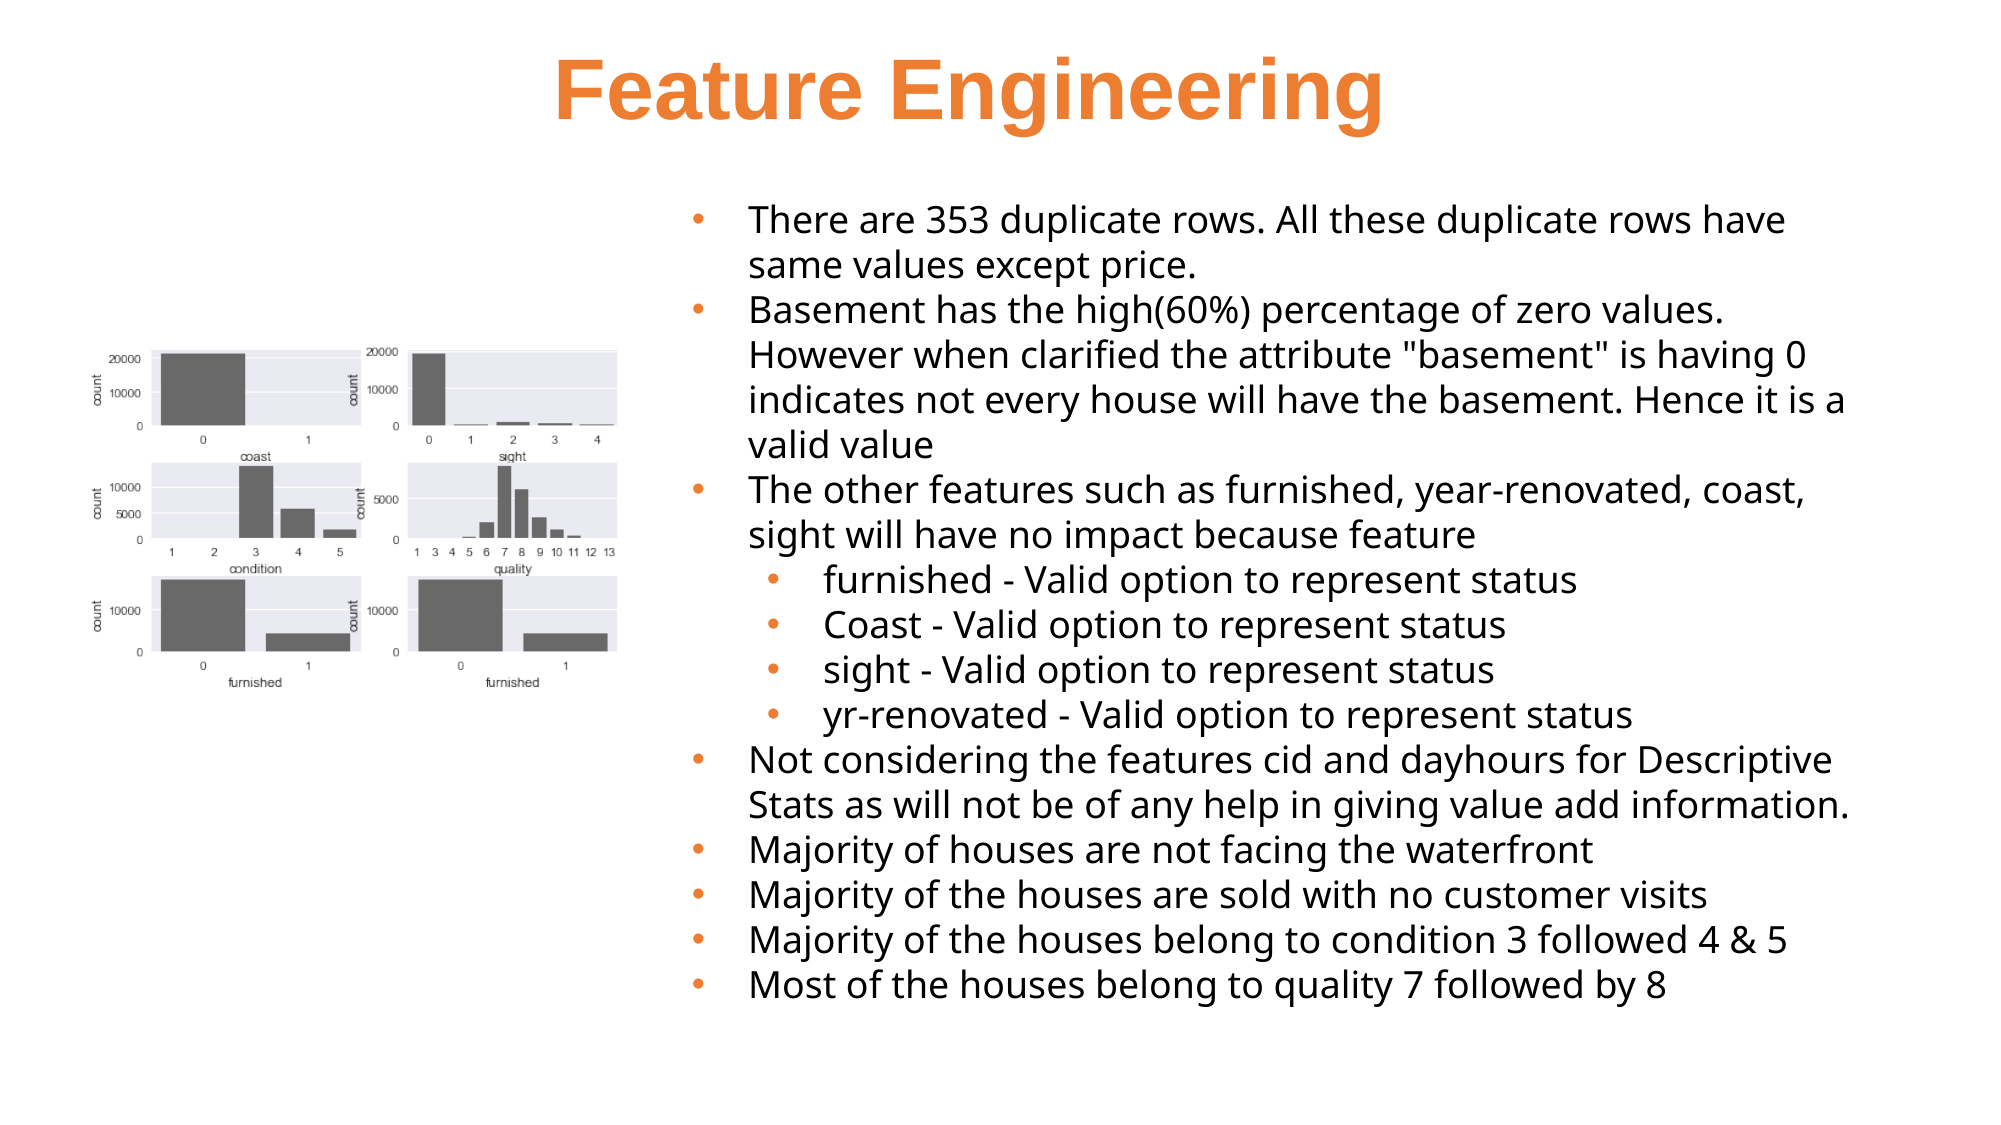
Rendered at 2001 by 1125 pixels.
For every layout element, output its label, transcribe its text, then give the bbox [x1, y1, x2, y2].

picture [83, 339, 626, 697]
title Feature Engineering [108, 36, 1834, 146]
text_box There are 353 duplicate rows. All these duplicate rows have same values except price. Basement has the high(60%) percentage of zero values. However when clarified the attribute "basement" is having 0 indicates not every house will have the basement. Hence it is a valid value The other features such as furnished, year-renovated, coast, sight will have no impact because feature furnished - Valid option to represent status Coast - Valid option to represent status sight - Valid option to represent status yr-renovated - Valid option to represent status Not considering the features cid and dayhours for Descriptive Stats as will not be of any help in giving value add information. Majority of houses are not facing the waterfront Majority of the houses are sold with no customer visits Majority of the houses belong to condition 3 followed 4 & 5 Most of the houses belong to quality 7 followed by 8 [677, 188, 1894, 1013]
